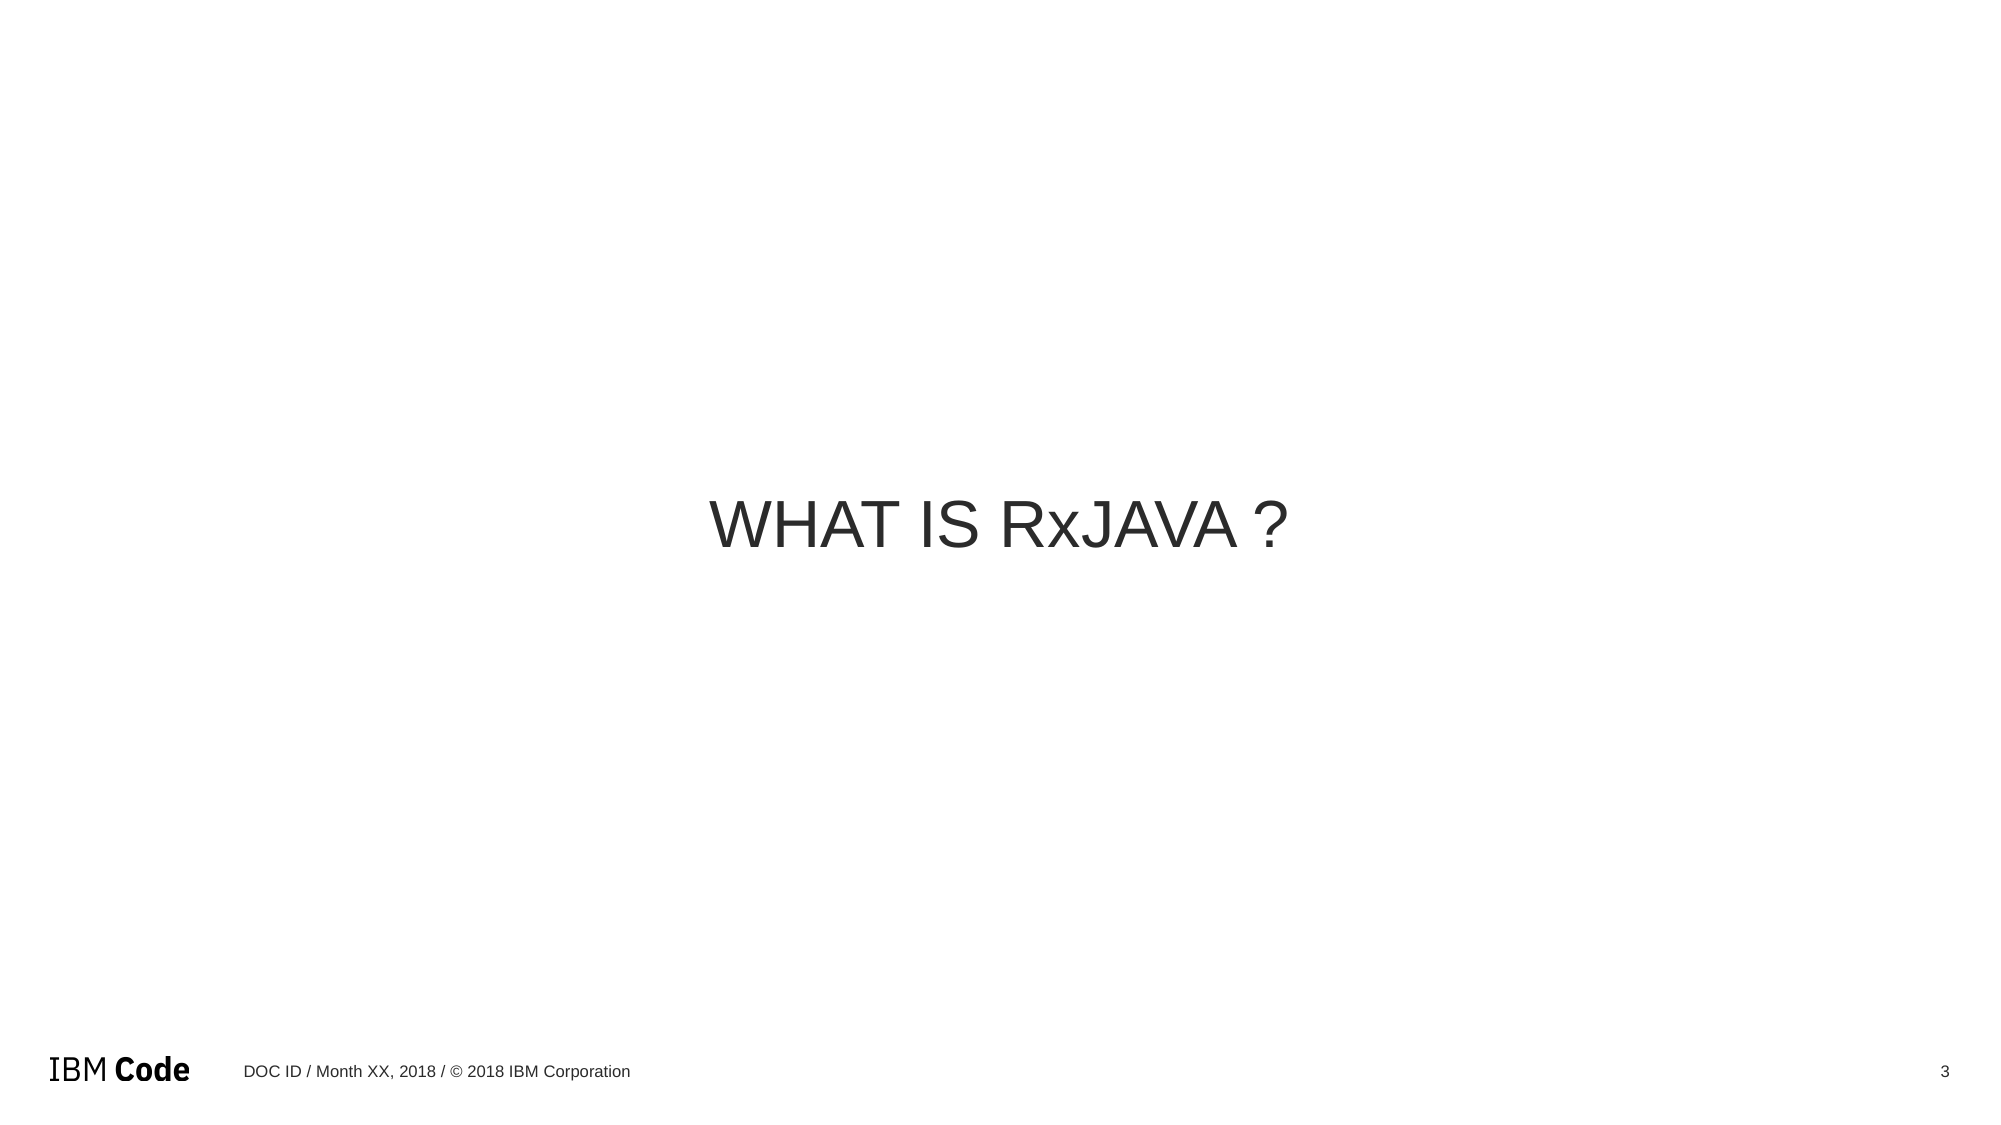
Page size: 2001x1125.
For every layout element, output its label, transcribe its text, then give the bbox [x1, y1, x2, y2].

footer DOC ID / Month XX, 2018 / © 2018 IBM Corporation [243, 1055, 1464, 1086]
title WHAT IS RxJAVA ? [50, 43, 1950, 1007]
picture [50, 1056, 189, 1081]
slide_number ‹#› [1500, 1055, 1950, 1086]
